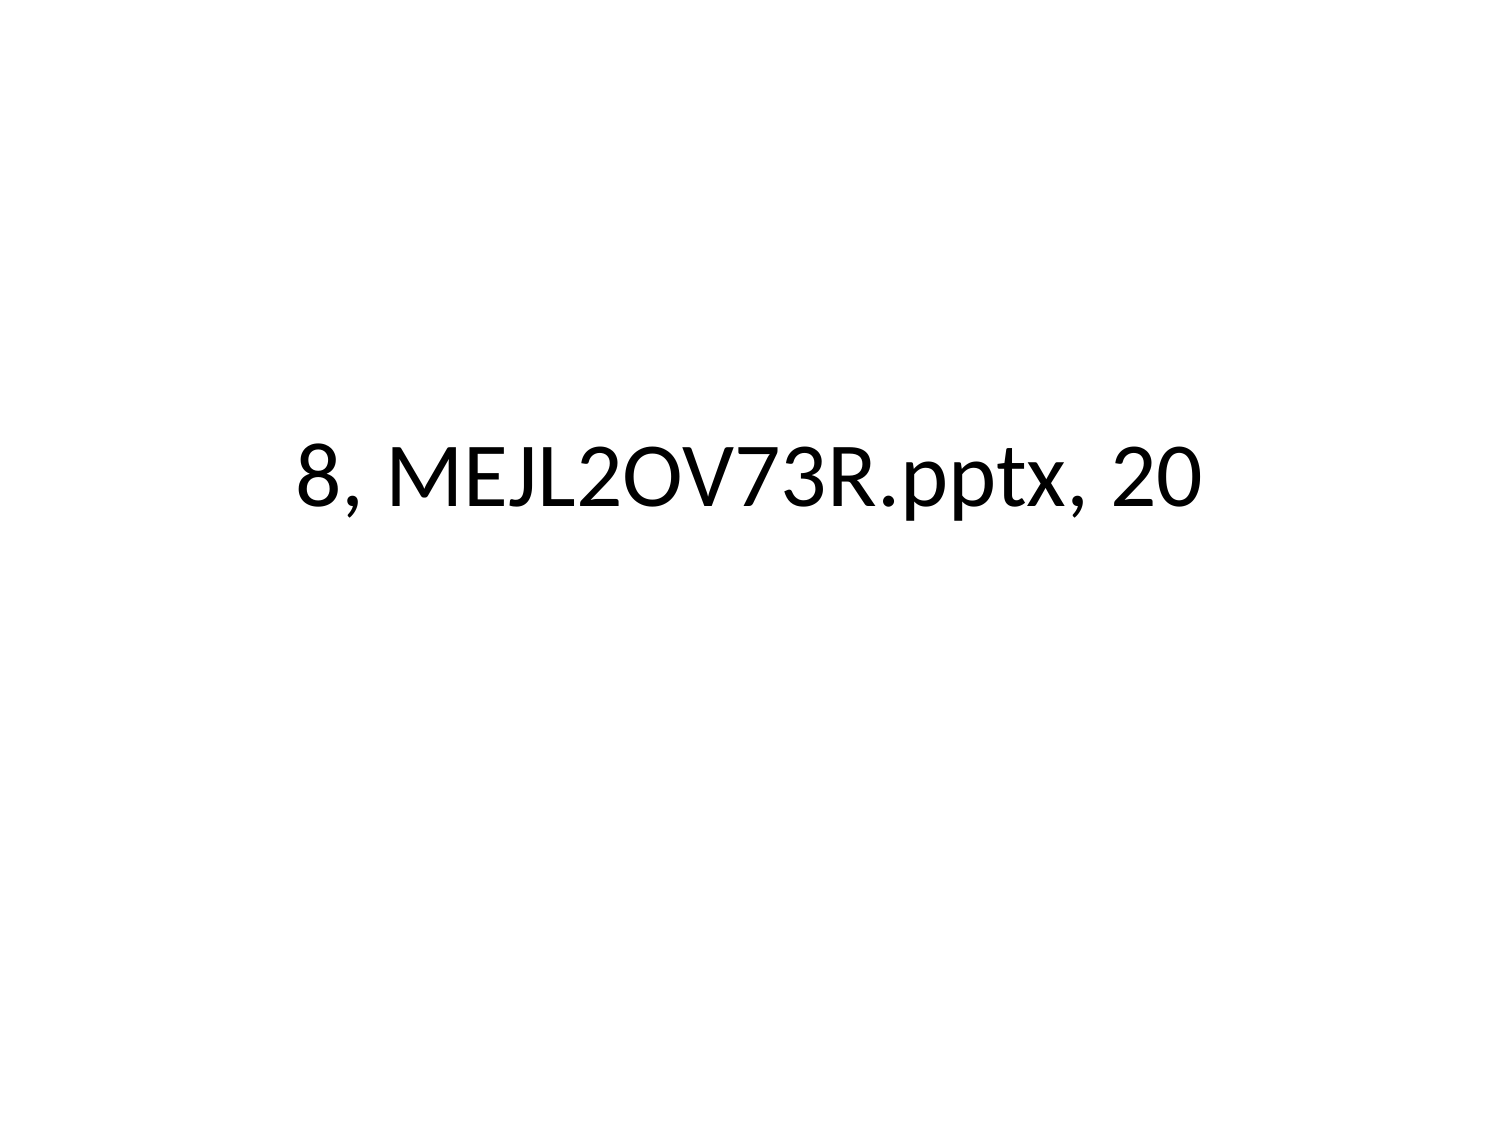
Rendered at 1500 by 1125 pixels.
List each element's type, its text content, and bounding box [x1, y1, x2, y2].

title 8, MEJL2OV73R.pptx, 20 [112, 349, 1388, 591]
